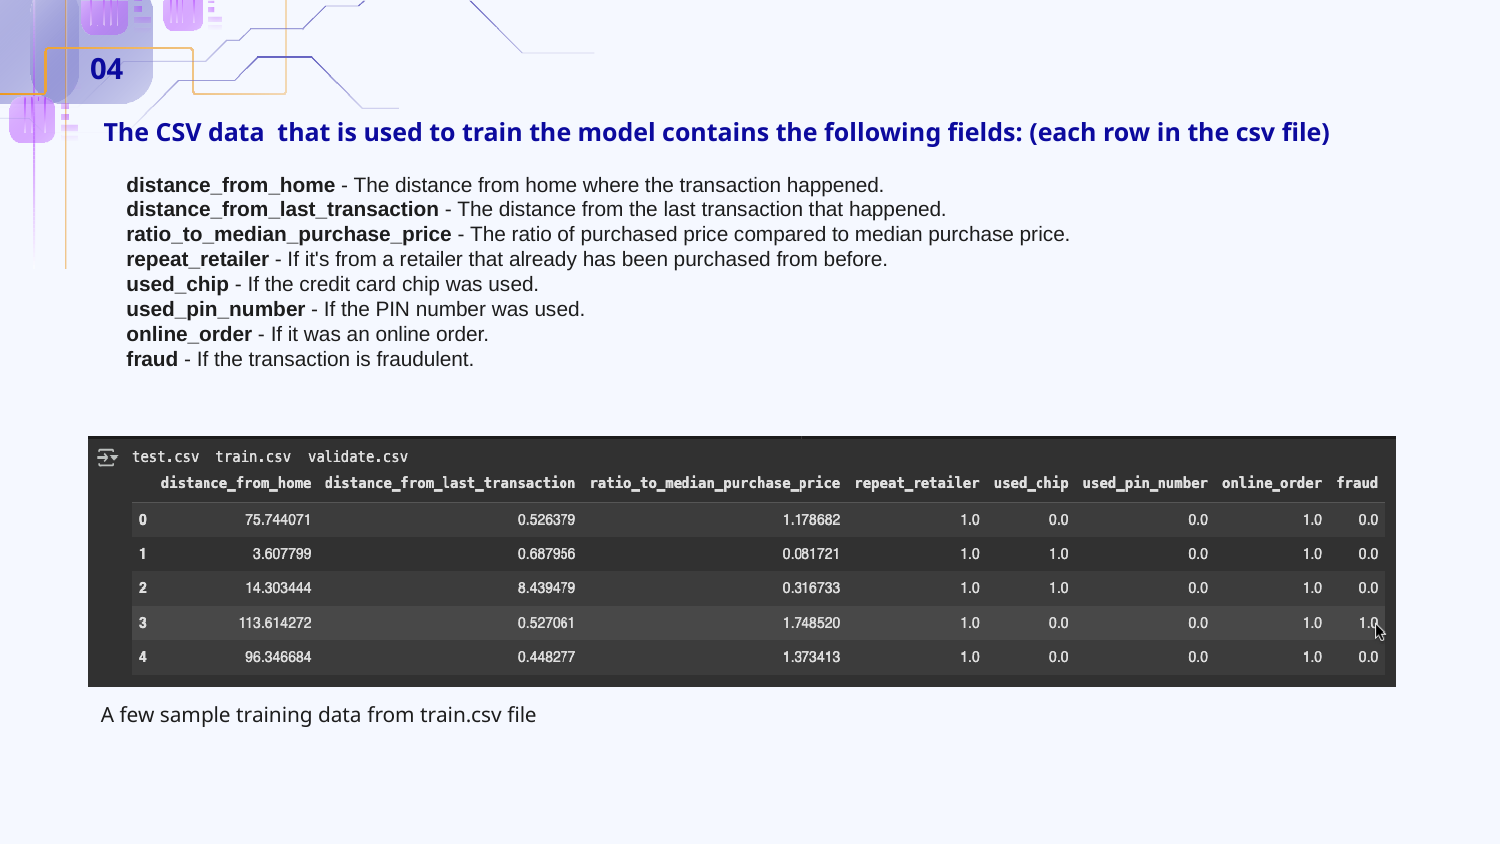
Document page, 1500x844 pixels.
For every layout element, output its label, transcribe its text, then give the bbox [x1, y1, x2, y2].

title The CSV data that is used to train the model contains the following fields: (each row in the csv file) distance_from_home - The distance from home where the transaction happened. distance_from_last_transaction - The distance from the last transaction that happened. ratio_to_median_purchase_price - The ratio of purchased price compared to median purchase price. repeat_retailer - If it's from a retailer that already has been purchased from before. used_chip - If the credit card chip was used. used_pin_number - If the PIN number was used. online_order - If it was an online order. fraud - If the transaction is fraudulent. [88, 105, 1385, 408]
title 04 [75, 29, 179, 105]
picture [88, 436, 1397, 688]
subtitle A few sample training data from train.csv file [63, 686, 1037, 739]
